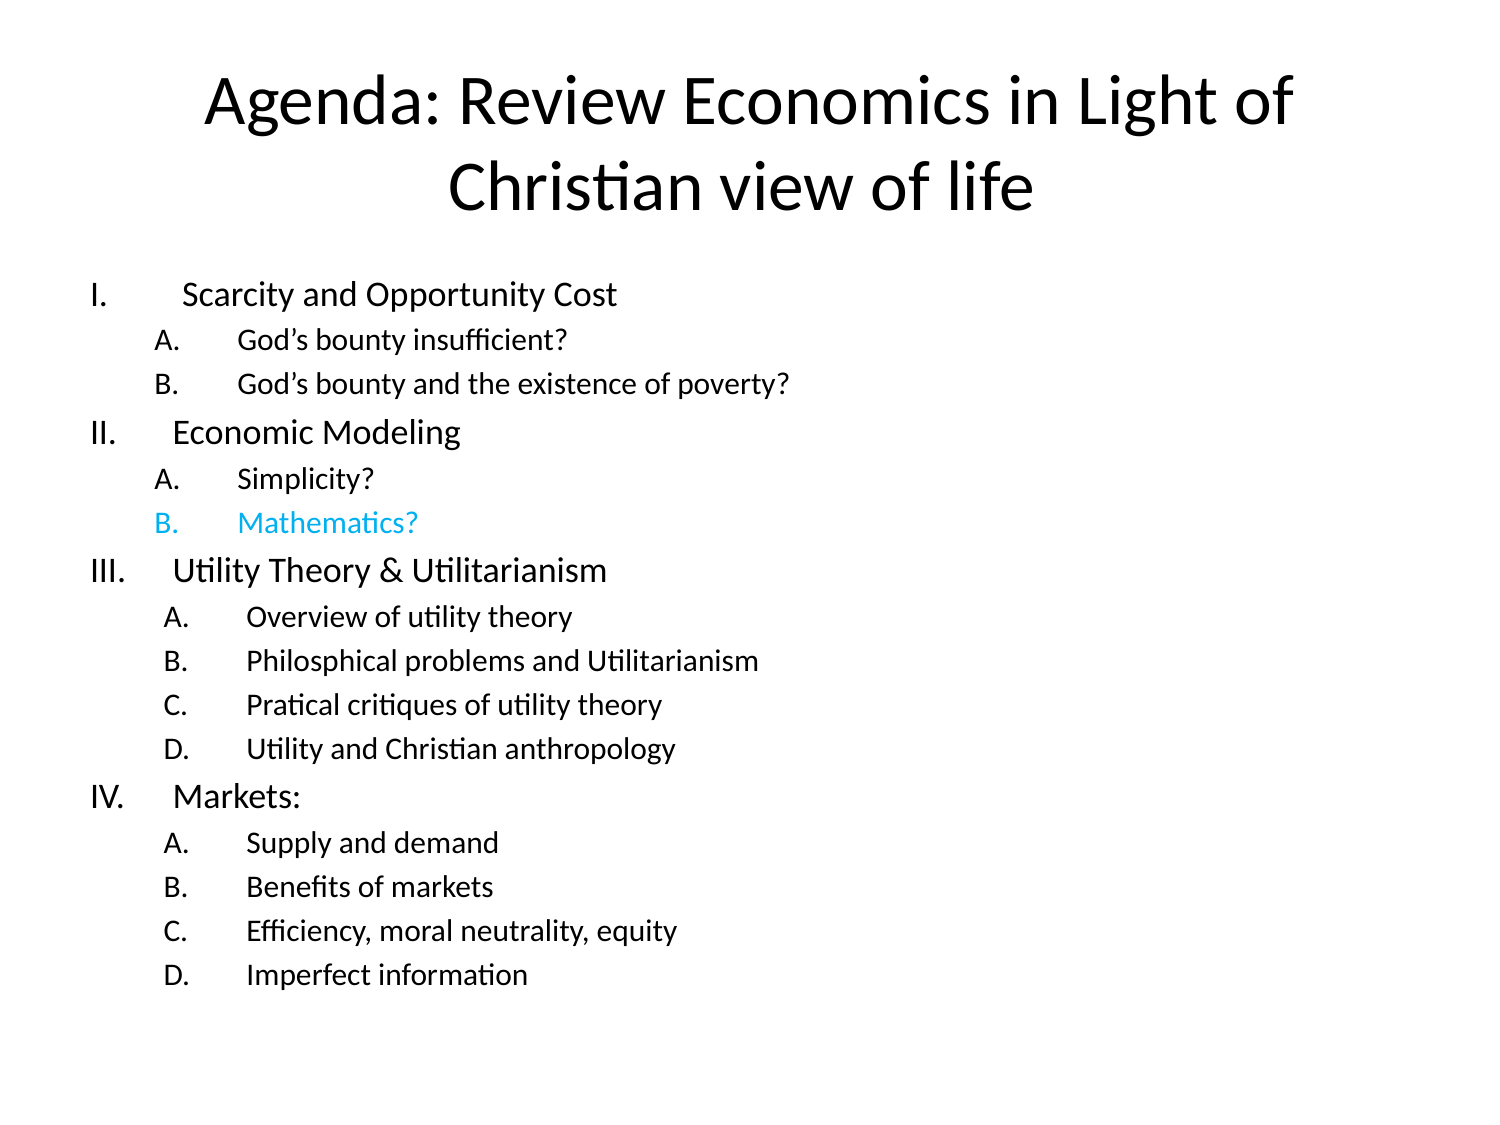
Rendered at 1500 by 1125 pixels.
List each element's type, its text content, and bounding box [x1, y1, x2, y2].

title Agenda: Review Economics in Light of Christian view of life [75, 45, 1425, 233]
list Scarcity and Opportunity Cost God’s bounty insufficient? God’s bounty and the existence of poverty? Economic Modeling Simplicity? Mathematics? Utility Theory & Utilitarianism Overview of utility theory Philosphical problems and Utilitarianism Pratical critiques of utility theory Utility and Christian anthropology Markets: Supply and demand Benefits of markets Efficiency, moral neutrality, equity Imperfect information [75, 262, 1425, 1005]
